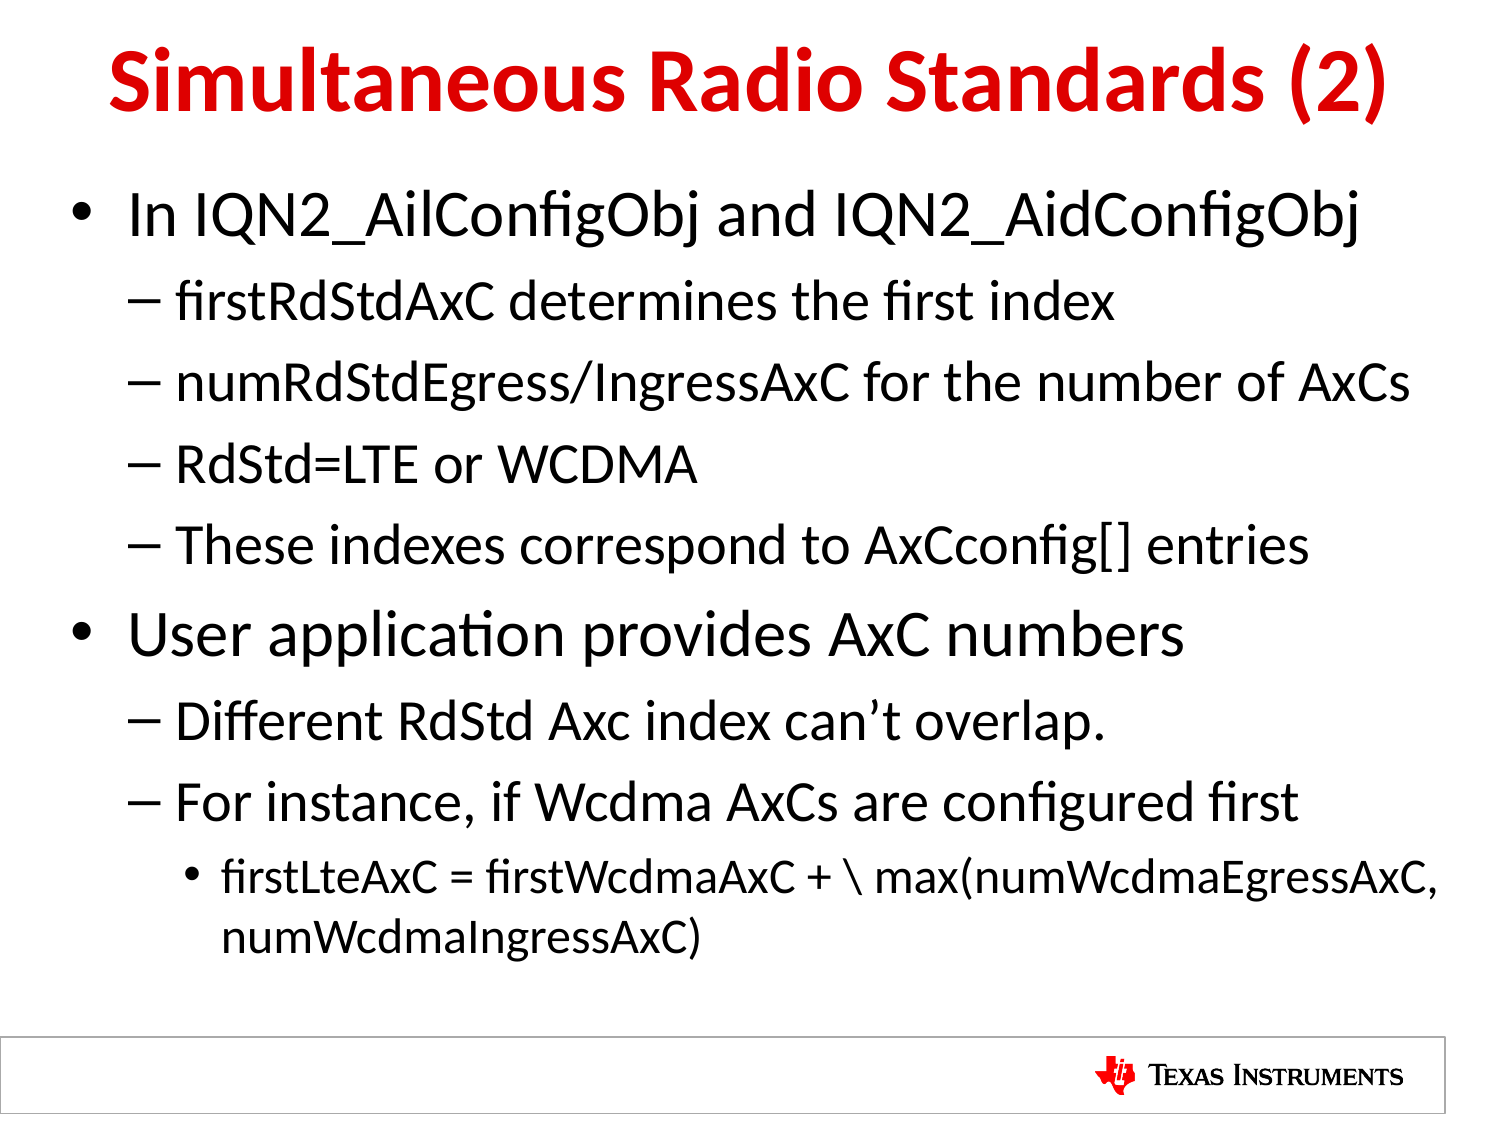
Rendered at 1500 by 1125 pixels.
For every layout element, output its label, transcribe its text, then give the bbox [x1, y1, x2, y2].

list In IQN2_AilConfigObj and IQN2_AidConfigObj firstRdStdAxC determines the first index numRdStdEgress/IngressAxC for the number of AxCs RdStd=LTE or WCDMA These indexes correspond to AxCconfig[] entries User application provides AxC numbers Different RdStd Axc index can’t overlap. For instance, if Wcdma AxCs are configured first firstLteAxC = firstWcdmaAxC + \ max(numWcdmaEgressAxC, numWcdmaIngressAxC) [55, 162, 1462, 1007]
title Simultaneous Radio Standards (2) [74, 12, 1426, 138]
picture [1095, 1056, 1403, 1095]
